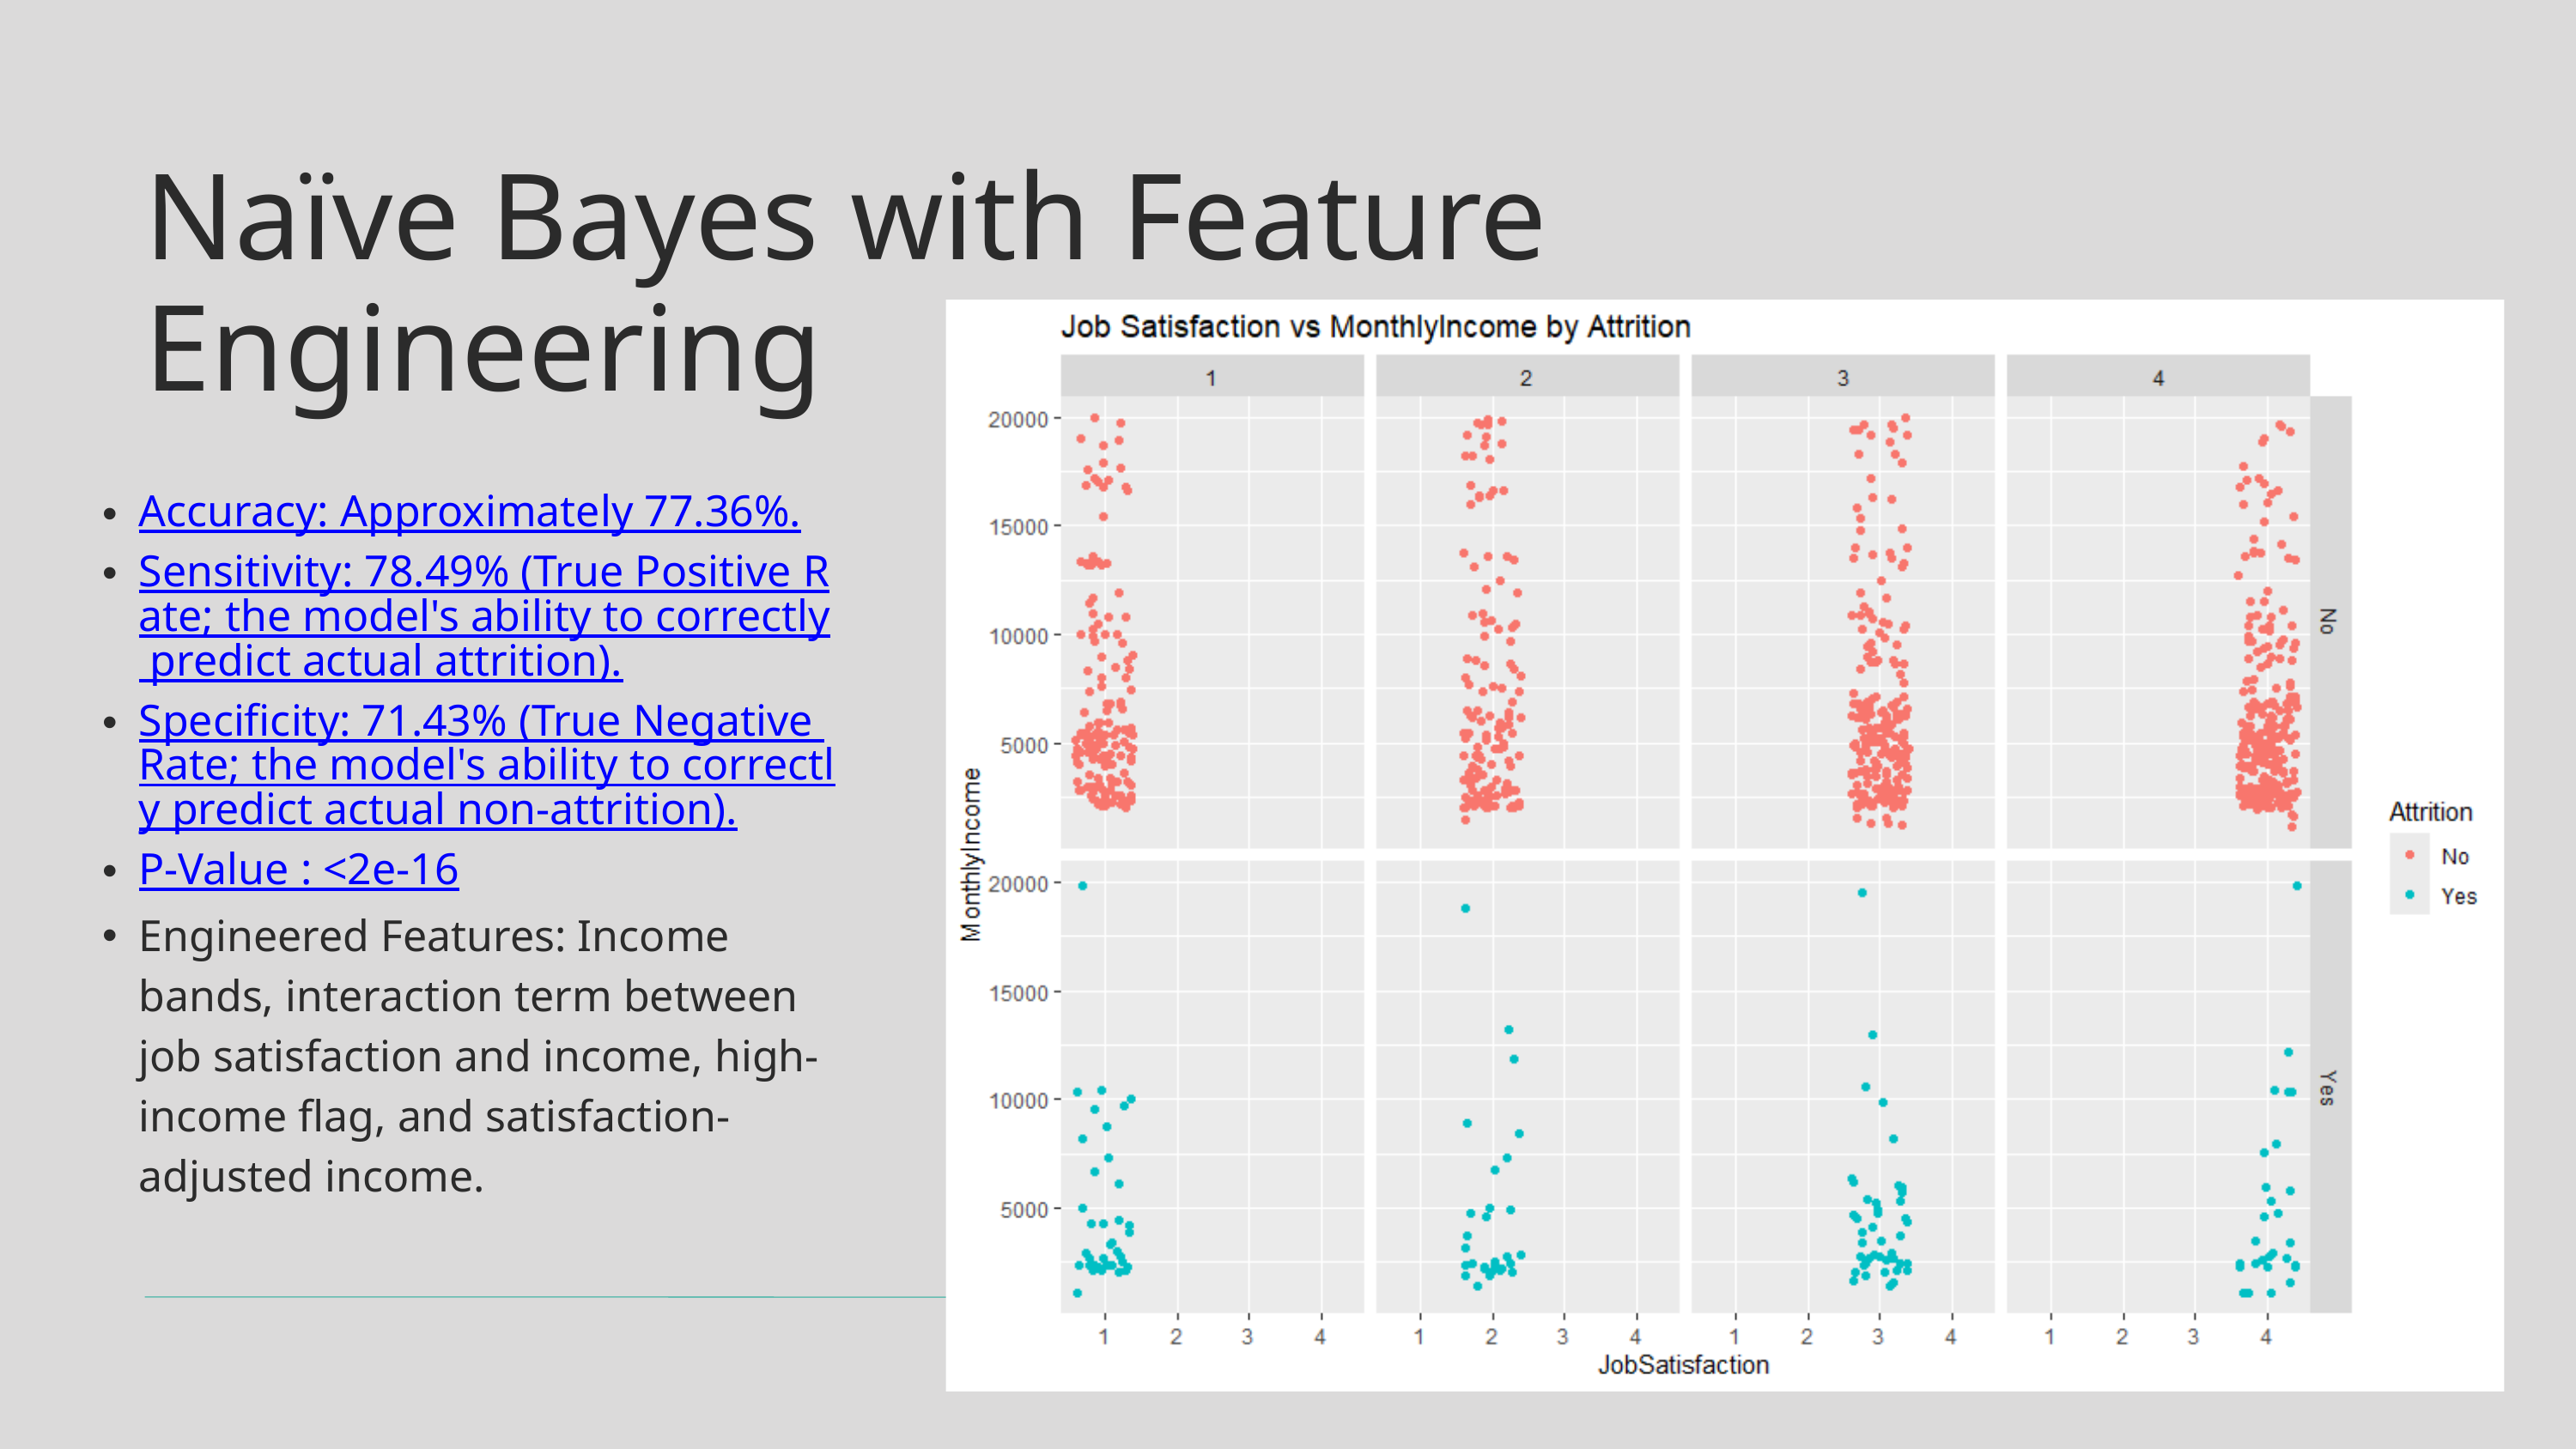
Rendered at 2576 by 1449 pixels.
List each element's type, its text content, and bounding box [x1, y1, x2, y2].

text_box Naïve Bayes with Feature Engineering [144, 153, 1666, 415]
text_box Accuracy: Approximately 77.36%. Sensitivity: 78.49% (True Positive Rate; the model's ability to correctly predict actual attrition). Specificity: 71.43% (True Negative Rate; the model's ability to correctly predict actual non-attrition). P-Value : <2e-16 Engineered Features: Income bands, interaction term between job satisfaction and income, high-income flag, and satisfaction-adjusted income. [65, 482, 842, 1023]
text_box [945, 300, 2505, 1391]
